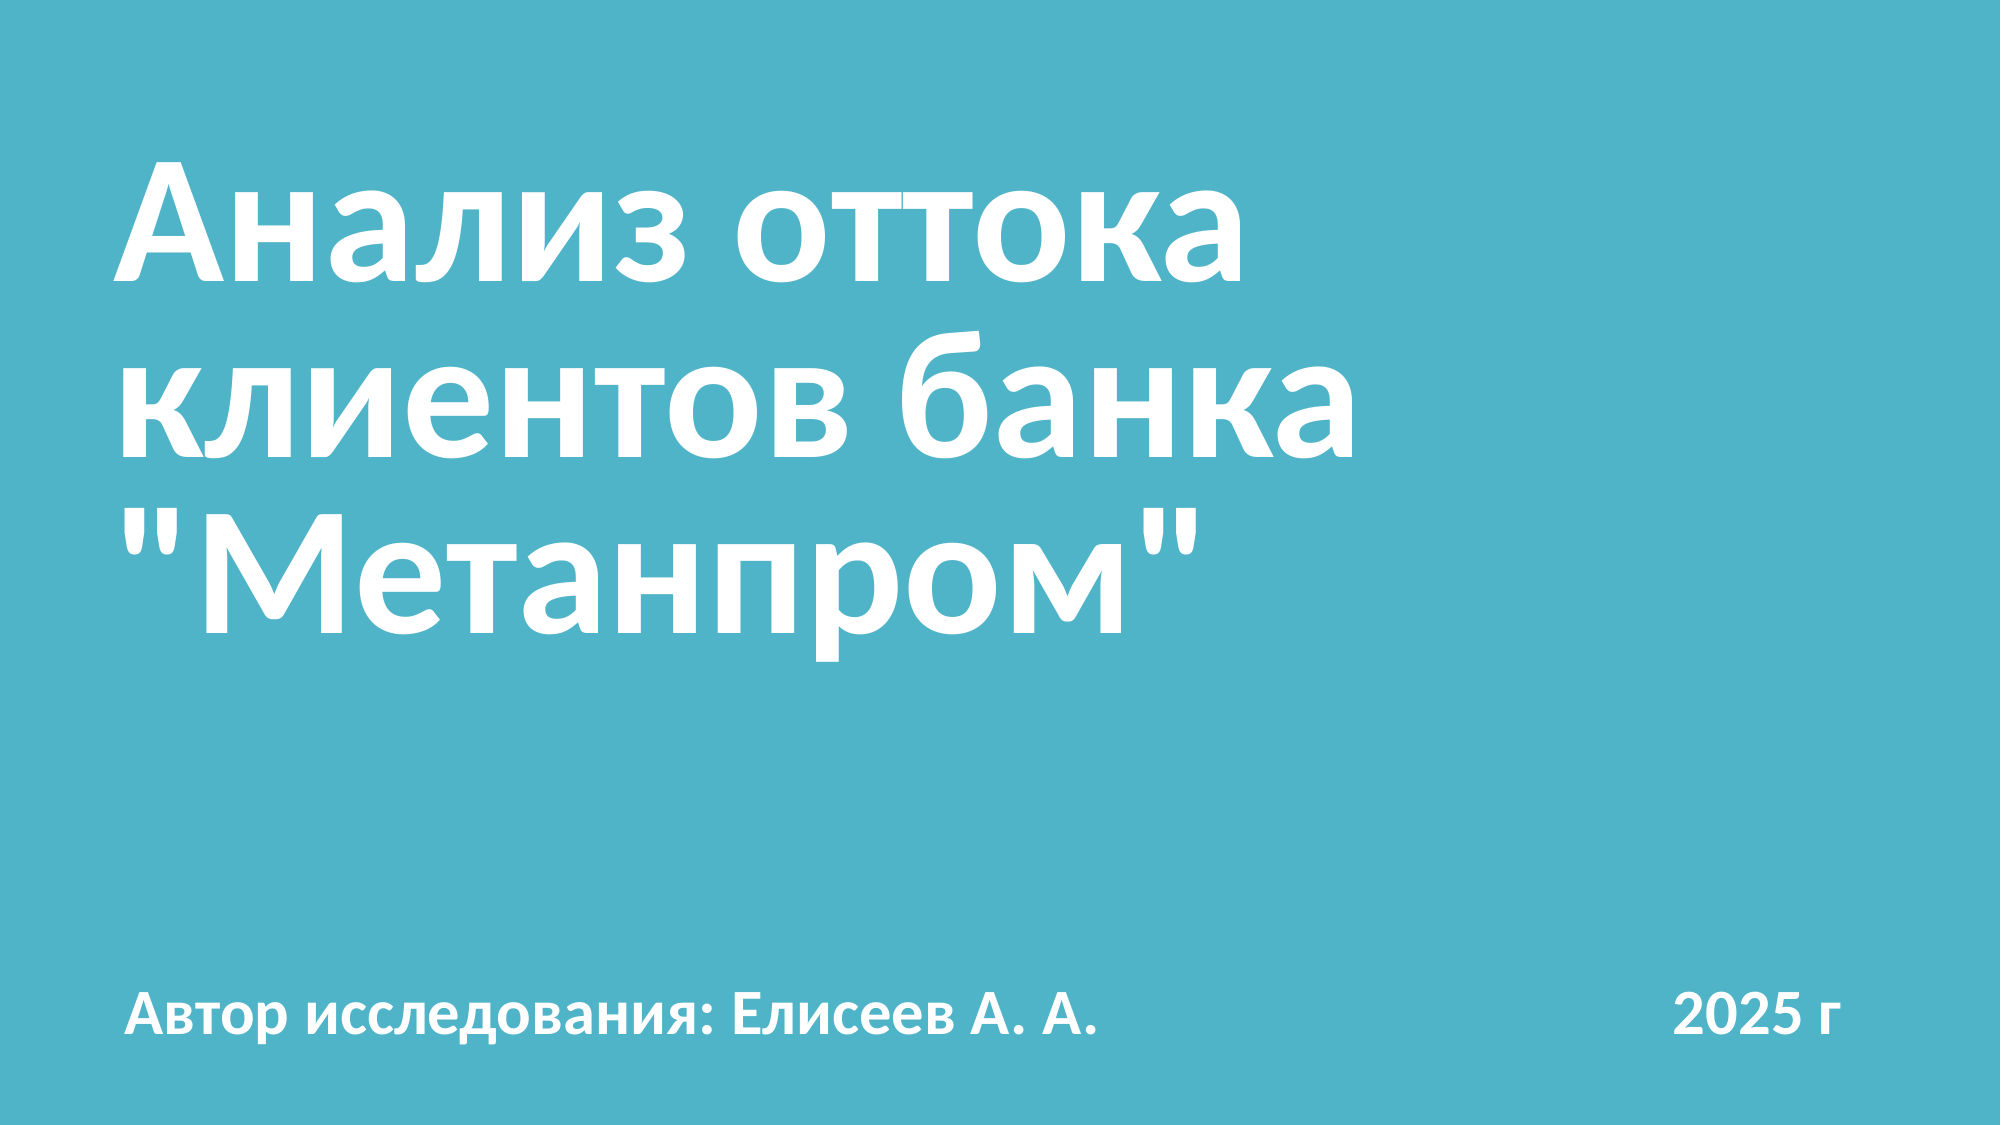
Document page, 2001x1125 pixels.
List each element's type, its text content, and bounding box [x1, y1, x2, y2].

title Анализ оттока клиентов банка "Метанпром" [98, 126, 1868, 677]
text_box 2025 г [1657, 974, 1868, 1056]
text_box Автор исследования: Елисеев А. А. [109, 974, 1203, 1056]
